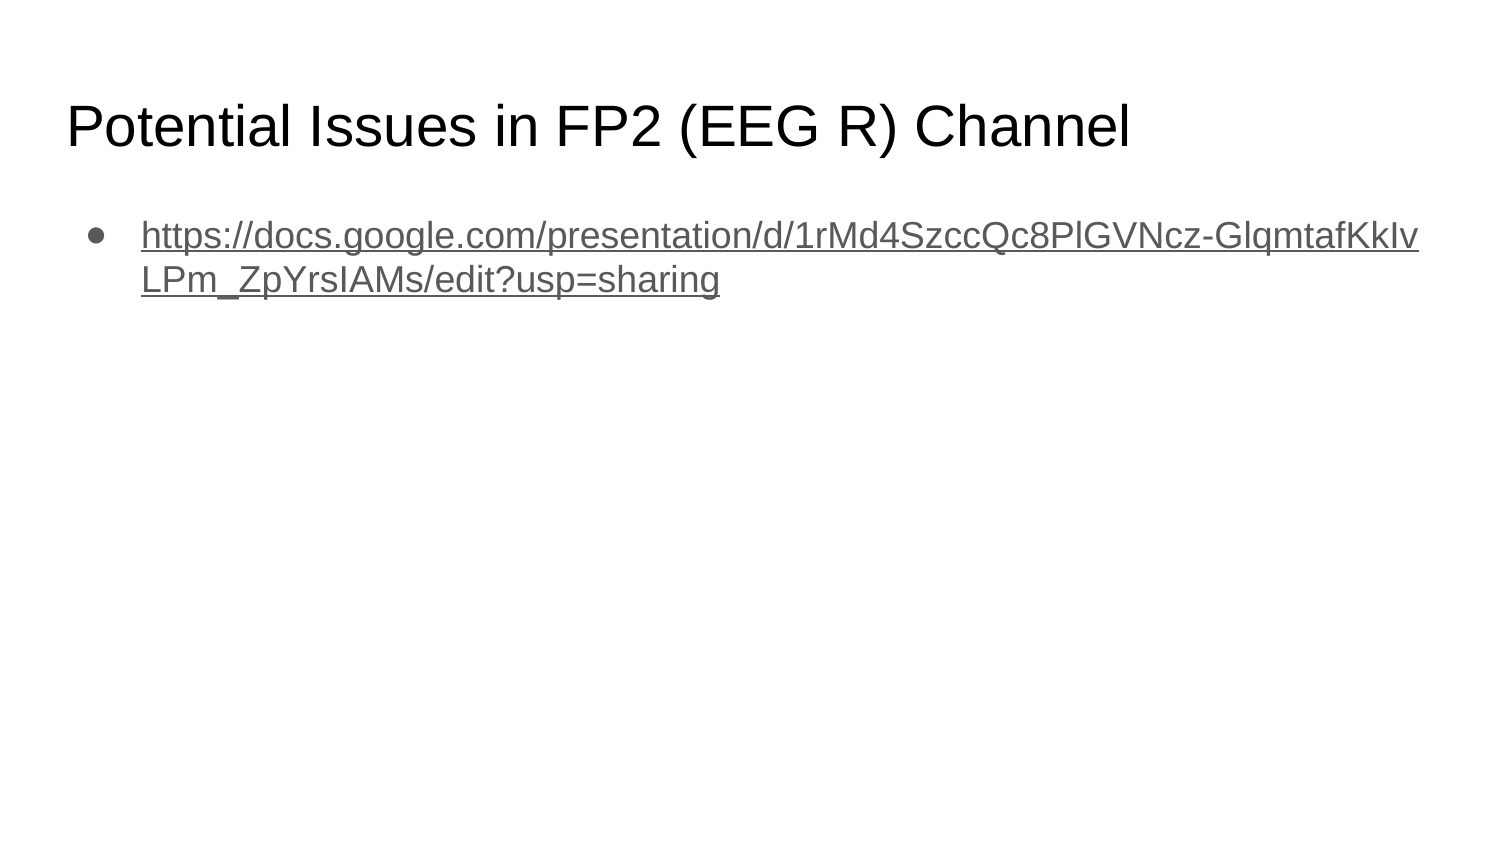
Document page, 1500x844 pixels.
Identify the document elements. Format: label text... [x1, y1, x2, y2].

list https://docs.google.com/presentation/d/1rMd4SzccQc8PlGVNcz-GlqmtafKkIvLPm_ZpYrsIAMs/edit?usp=sharing [51, 189, 1449, 750]
title Potential Issues in FP2 (EEG R) Channel [51, 72, 1449, 167]
